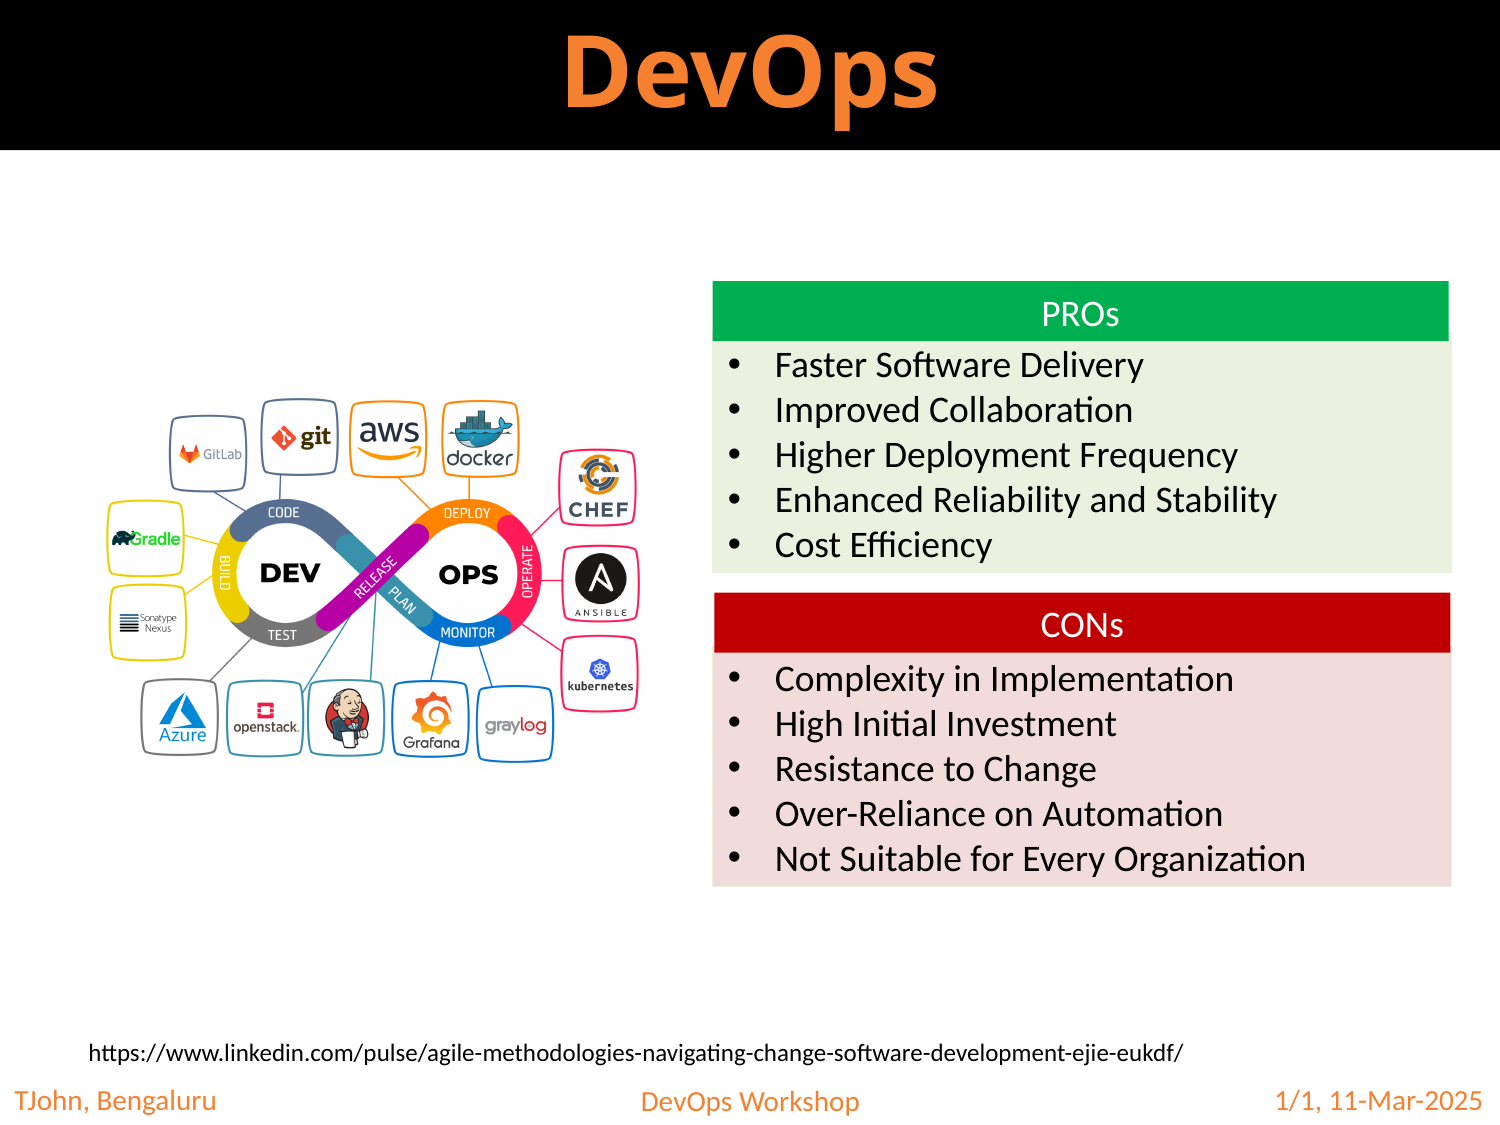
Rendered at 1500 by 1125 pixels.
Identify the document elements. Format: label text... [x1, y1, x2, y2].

text_box 1/1, 11-Mar-2025 [1123, 1073, 1499, 1124]
text_box PROs [712, 281, 1449, 342]
text_box CONs [714, 592, 1451, 653]
text_box TJohn, Bengaluru [0, 1073, 375, 1124]
text_box DevOps Workshop [525, 1074, 976, 1125]
picture [68, 377, 681, 774]
title DevOps [0, 0, 1500, 151]
text_box Complexity in Implementation High Initial Investment Resistance to Change Over-Reliance on Automation Not Suitable for Every Organization [712, 646, 1452, 887]
text_box Faster Software Delivery Improved Collaboration Higher Deployment Frequency Enhanced Reliability and Stability Cost Efficiency [712, 332, 1452, 573]
text_box https://www.linkedin.com/pulse/agile-methodologies-navigating-change-software-development-ejie-eukdf/ [73, 1028, 1425, 1074]
